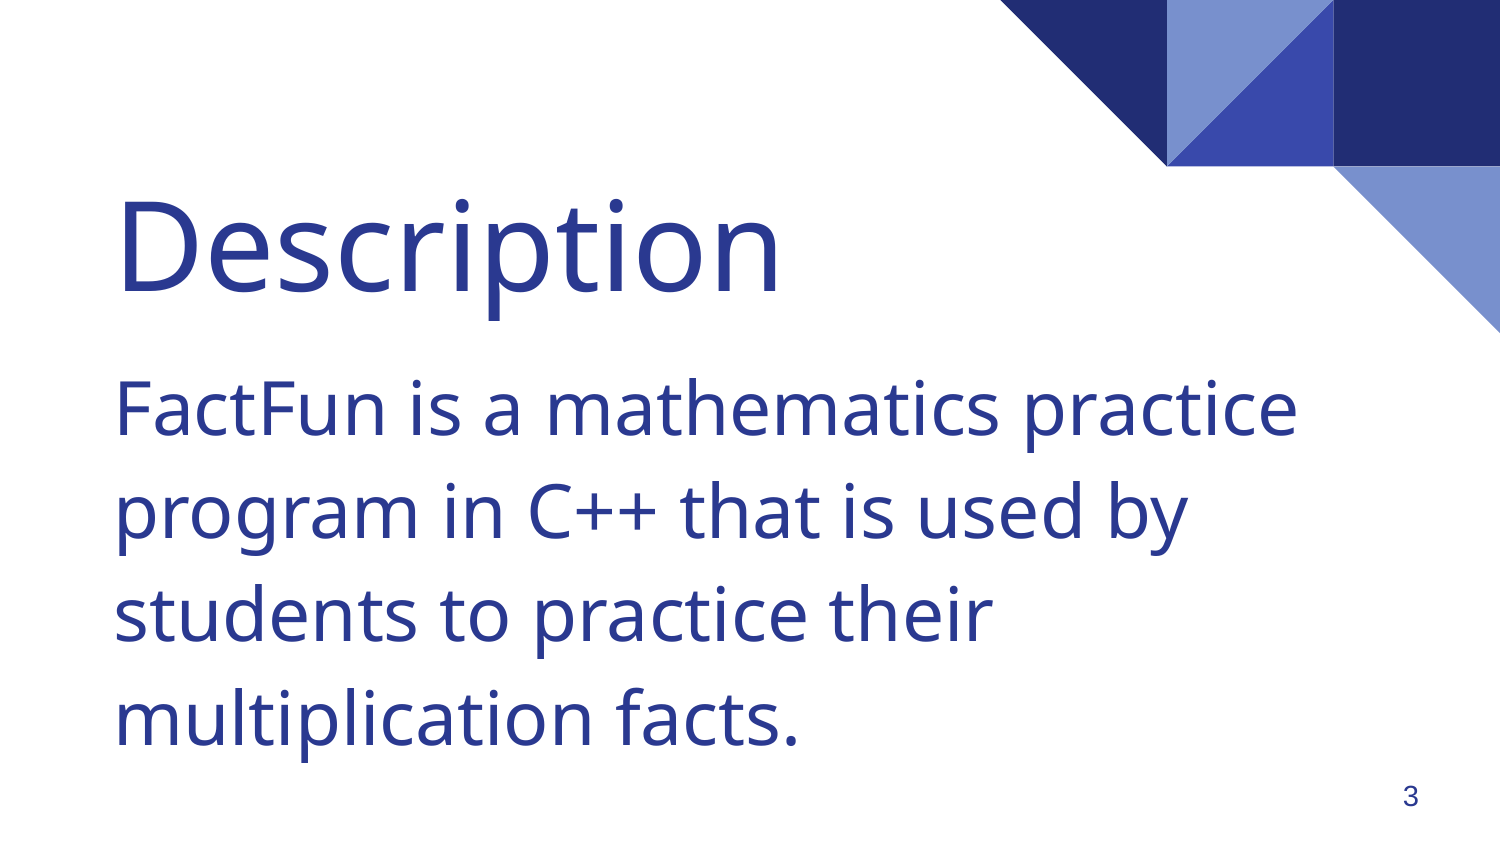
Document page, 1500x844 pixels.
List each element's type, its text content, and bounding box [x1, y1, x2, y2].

subtitle FactFun is a mathematics practice program in C++ that is used by students to practice their multiplication facts. [98, 331, 1447, 778]
title Descriptione [98, 174, 1447, 331]
slide_number ‹#› [1387, 762, 1478, 828]
